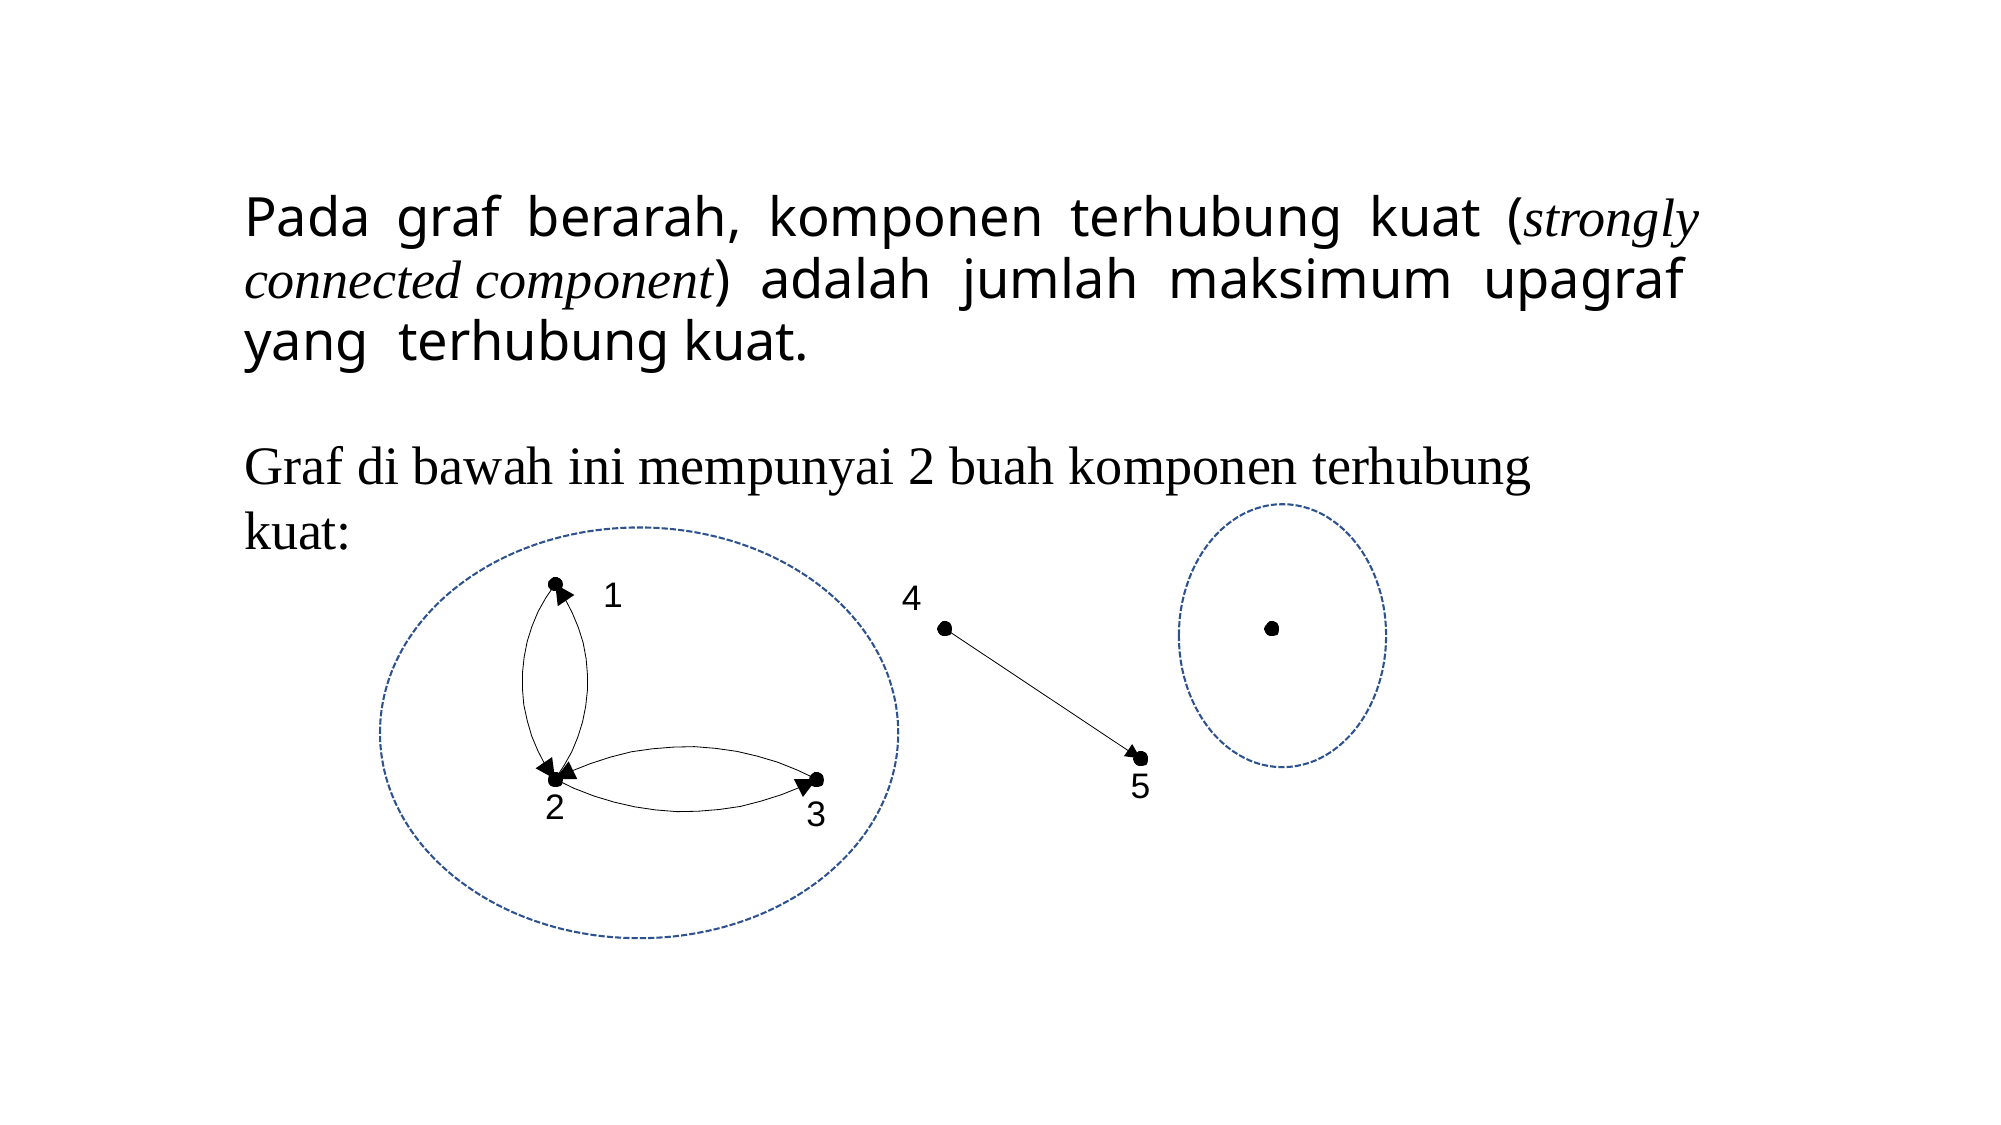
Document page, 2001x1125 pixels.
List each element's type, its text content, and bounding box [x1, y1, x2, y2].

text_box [937, 621, 1148, 766]
text_box 4 [899, 571, 925, 618]
text_box [380, 527, 899, 939]
text_box Graf di bawah ini mempunyai 2 buah komponen terhubung kuat: [242, 428, 1651, 561]
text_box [522, 577, 824, 813]
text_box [1177, 503, 1388, 769]
text_box 5 [1128, 760, 1153, 806]
title Pada graf berarah, komponen terhubung kuat (strongly connected component) adalah jumlah maksimum upagraf yang terhubung kuat. [242, 180, 1700, 374]
